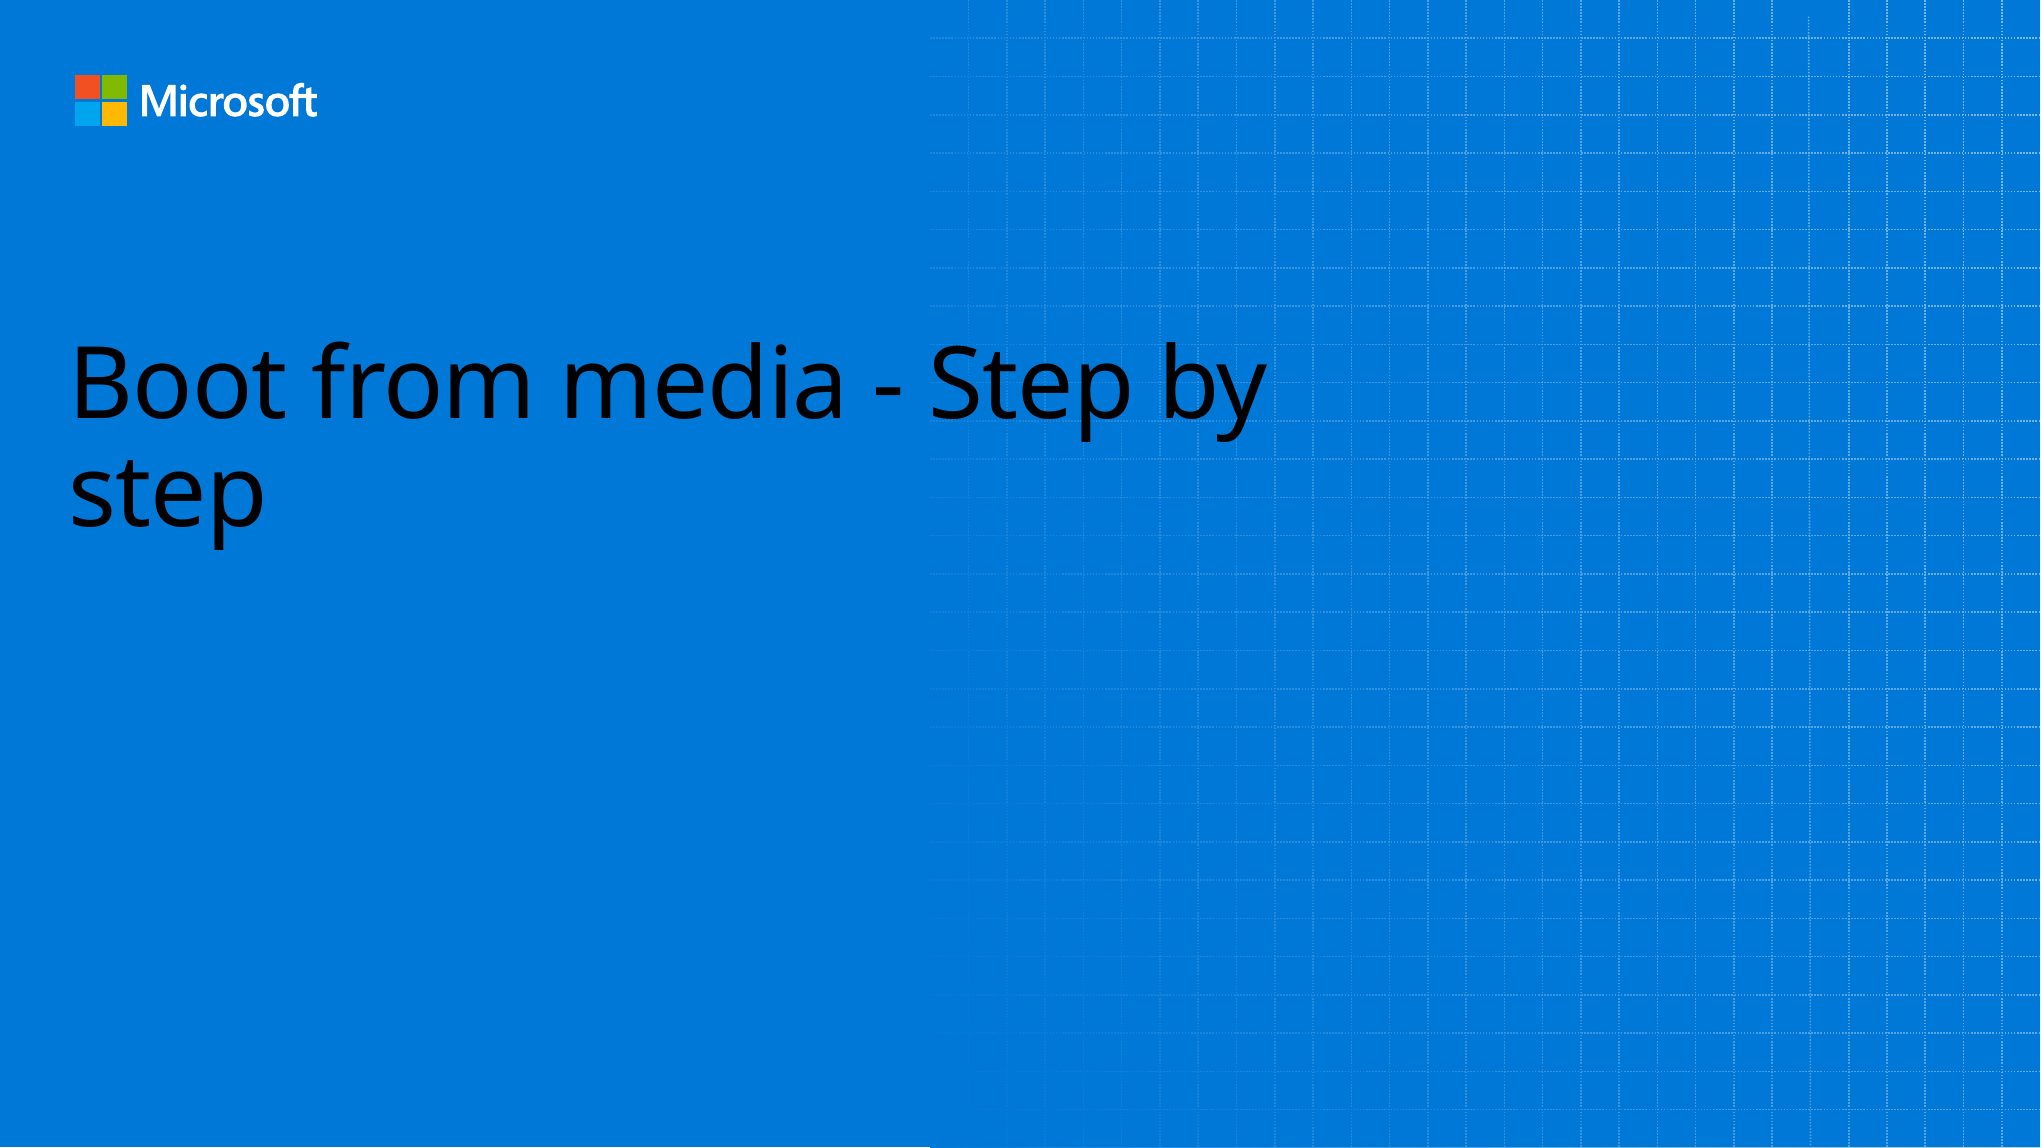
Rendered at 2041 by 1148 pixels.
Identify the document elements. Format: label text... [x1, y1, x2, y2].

title Boot from media - Step by step [45, 317, 1396, 619]
